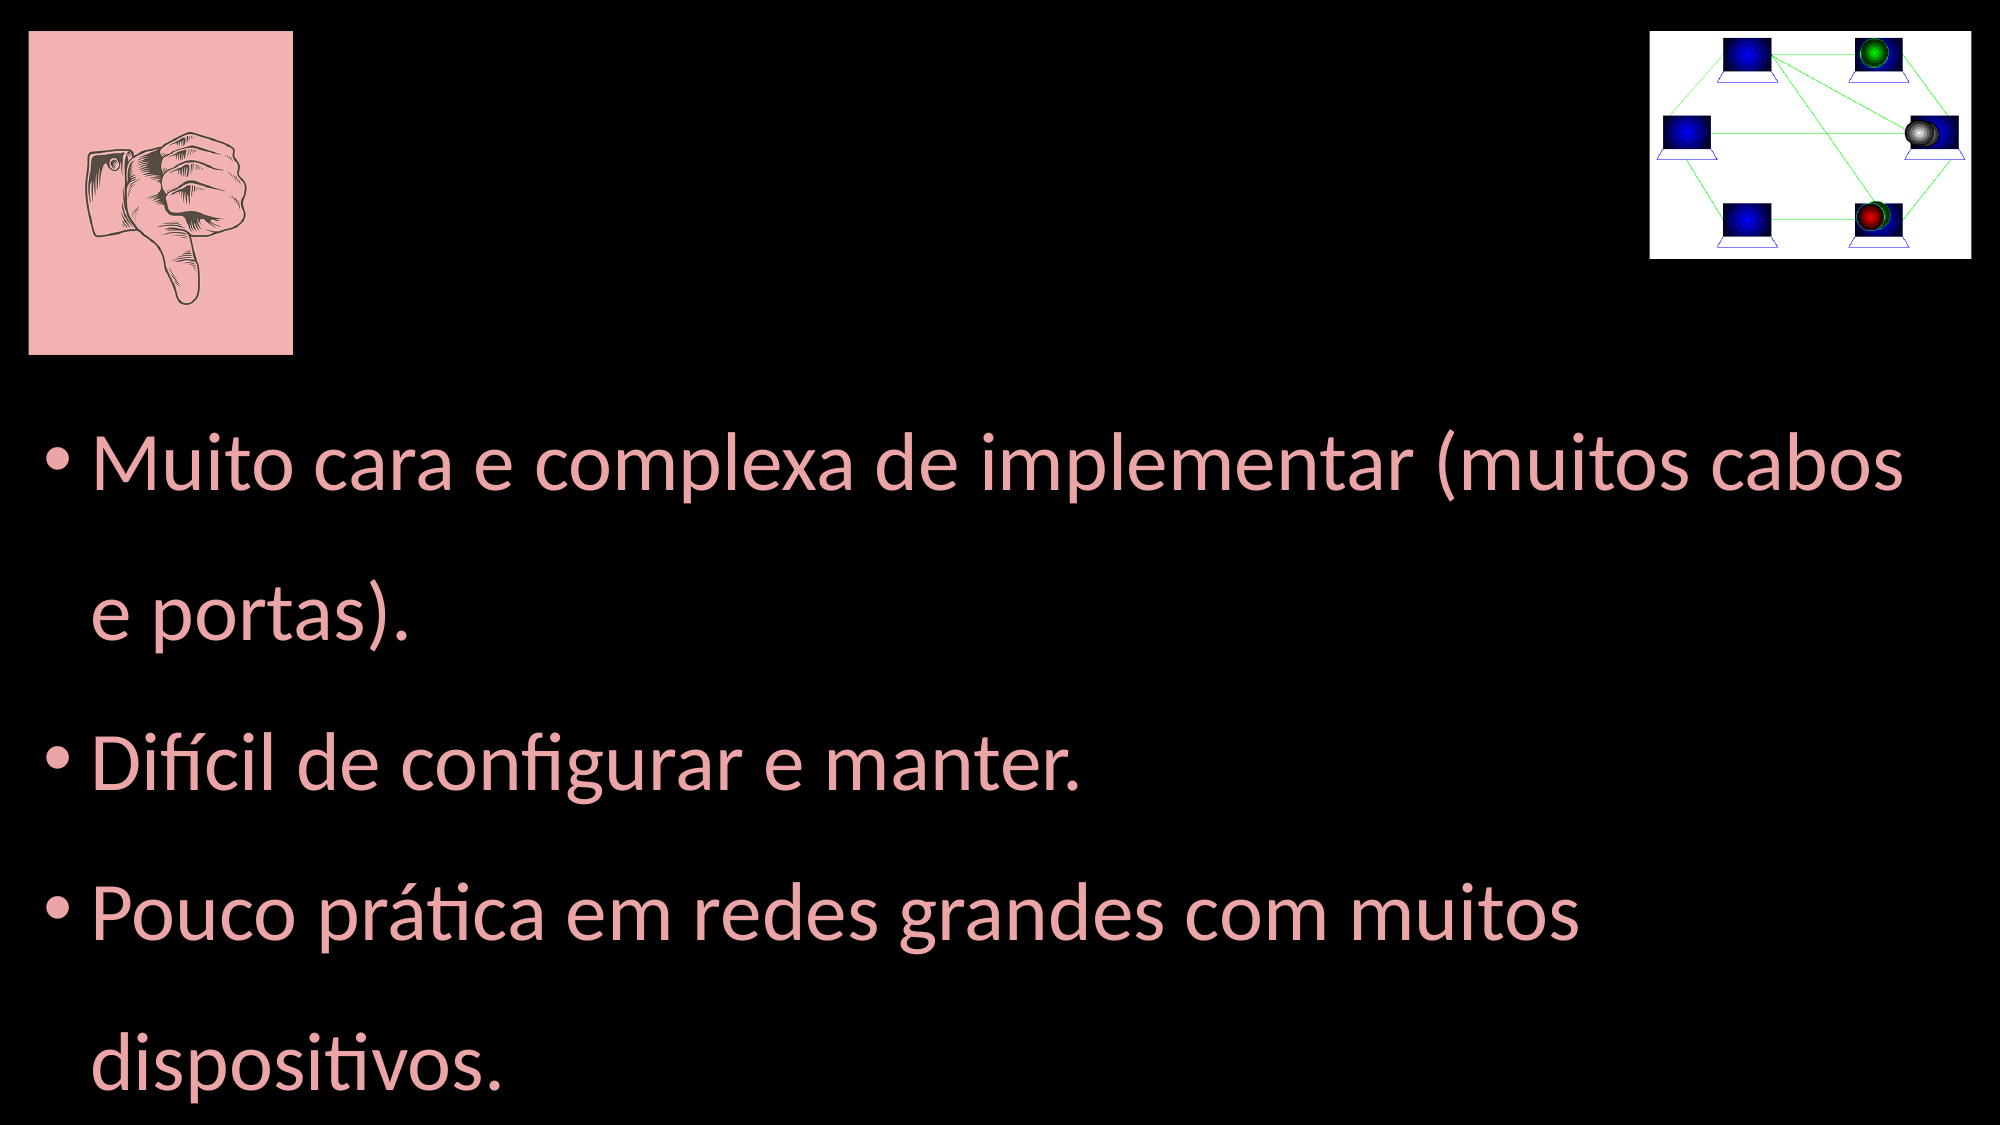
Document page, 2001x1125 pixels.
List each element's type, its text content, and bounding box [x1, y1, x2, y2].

picture [1649, 30, 1972, 259]
picture [28, 30, 294, 355]
text_box Muito cara e complexa de implementar (muitos cabos e portas). Difícil de configurar e manter. Pouco prática em redes grandes com muitos dispositivos. [28, 349, 1972, 1115]
